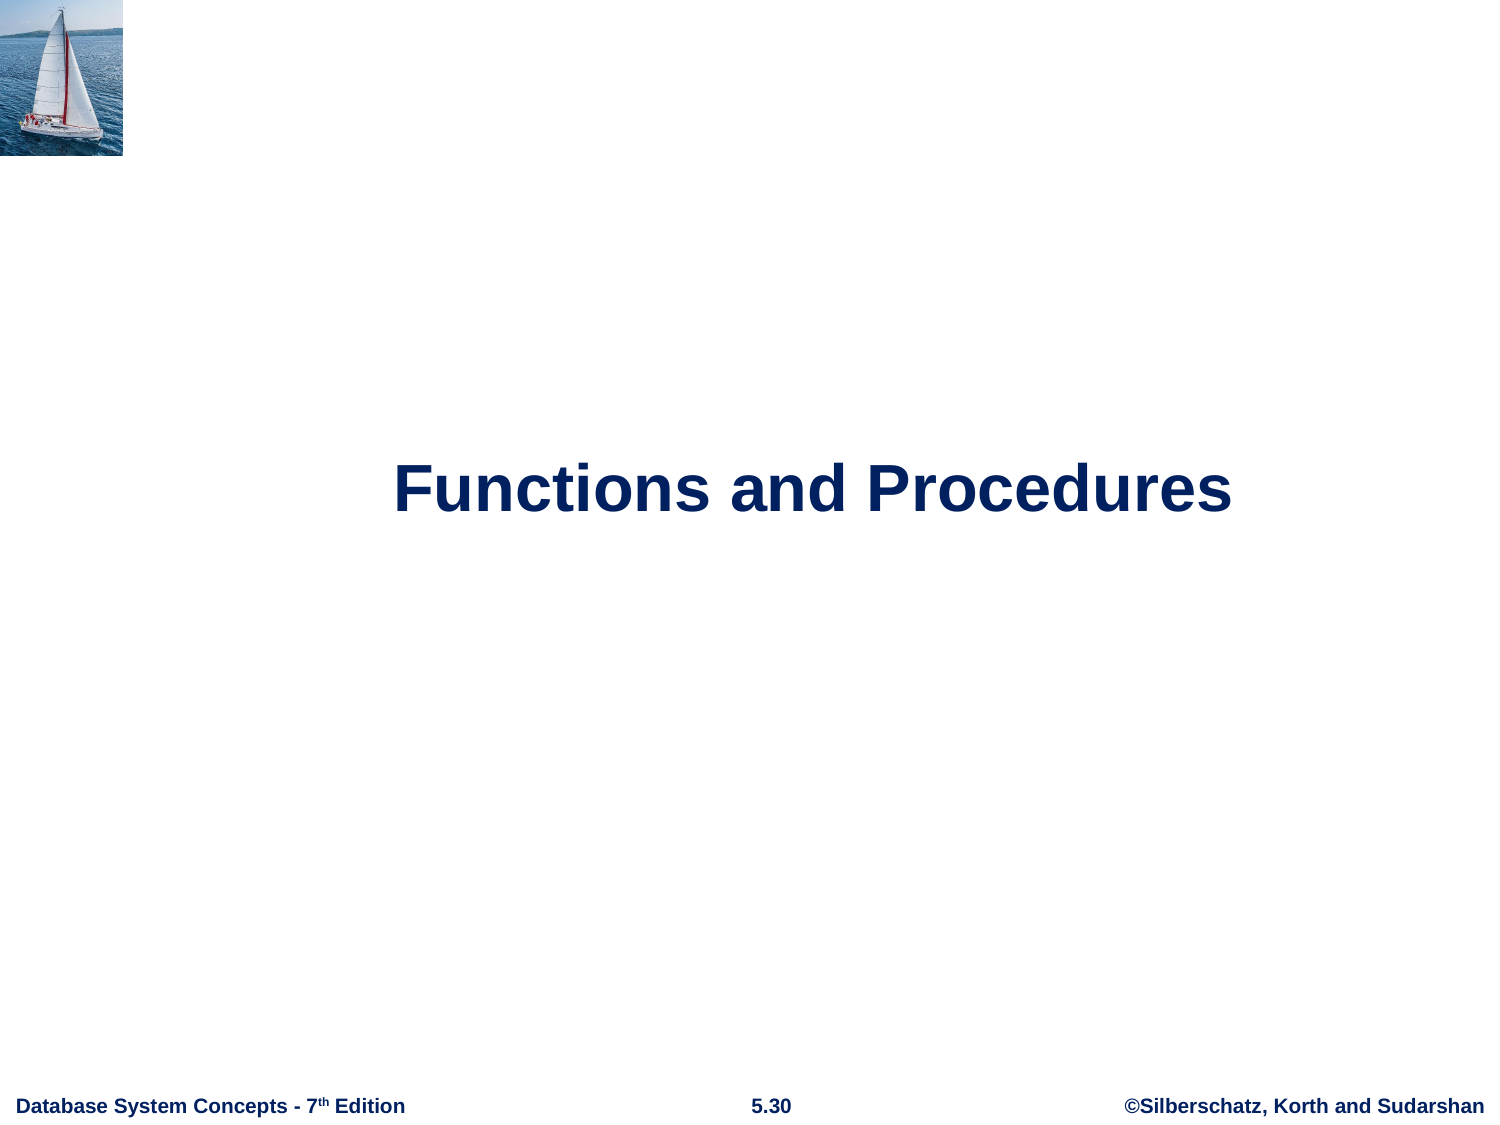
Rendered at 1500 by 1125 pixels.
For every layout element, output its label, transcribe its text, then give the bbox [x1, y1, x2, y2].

list Functions and Procedures [378, 437, 1309, 672]
picture [0, 0, 123, 156]
